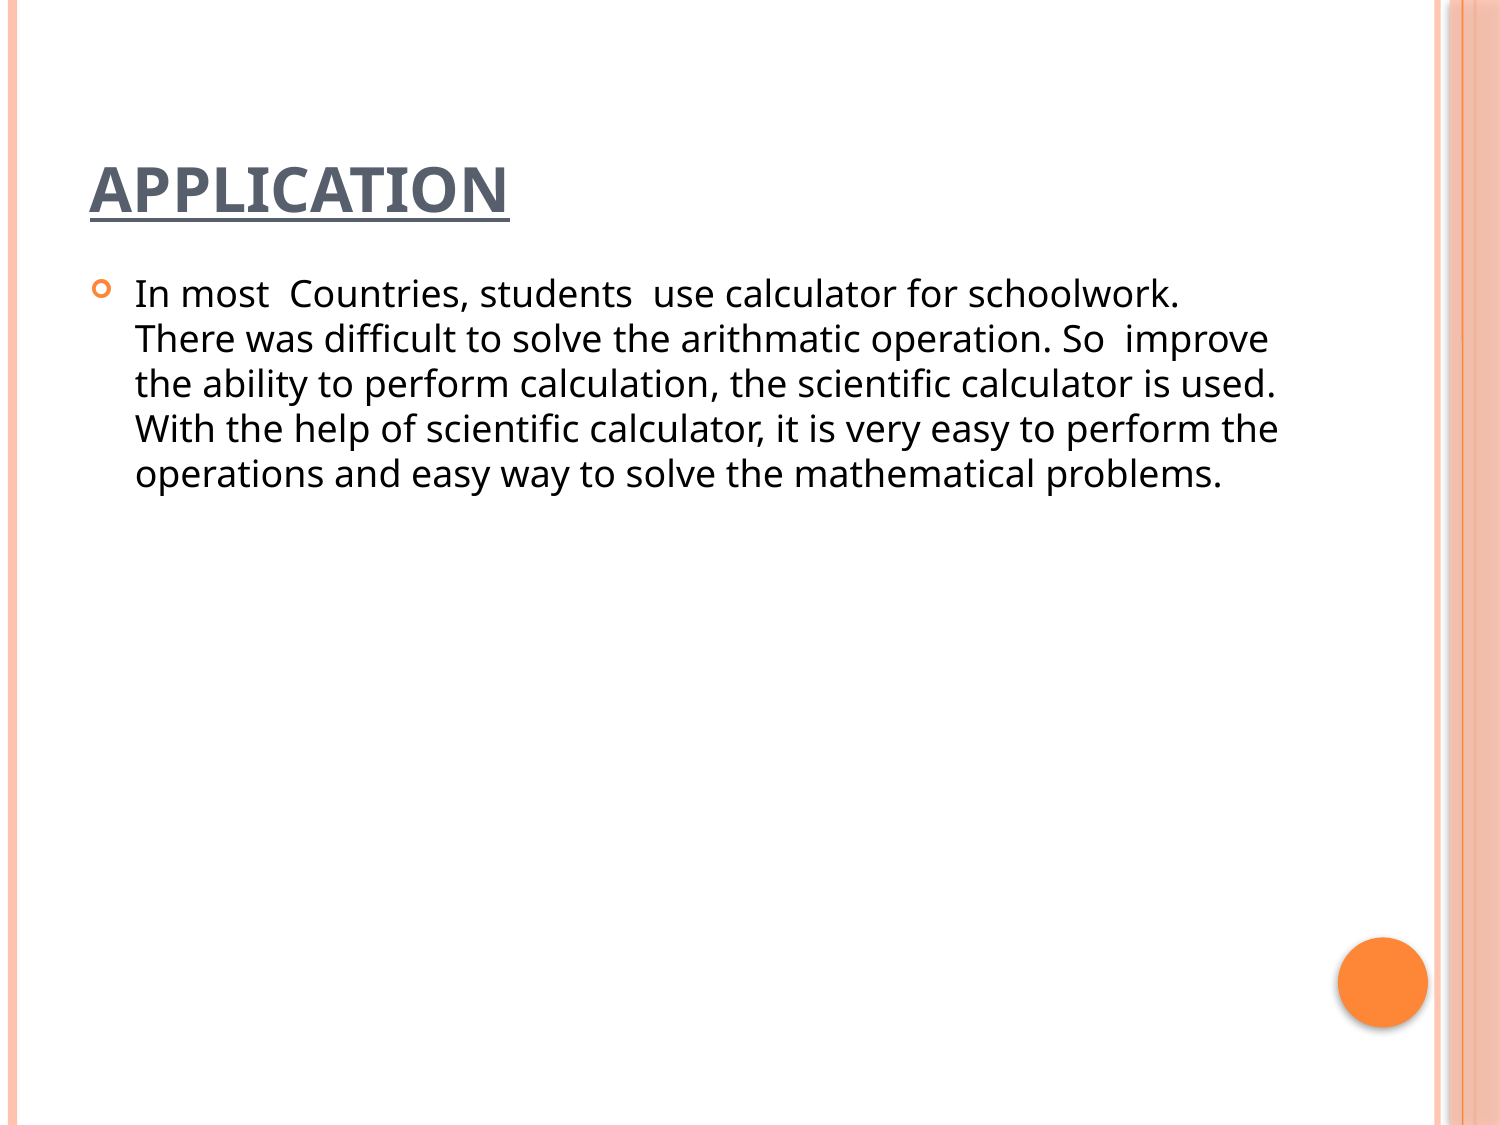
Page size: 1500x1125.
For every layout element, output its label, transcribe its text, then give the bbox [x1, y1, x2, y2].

title Application [75, 45, 1300, 233]
list In most Countries, students use calculator for schoolwork. There was difficult to solve the arithmatic operation. So improve the ability to perform calculation, the scientific calculator is used. With the help of scientific calculator, it is very easy to perform the operations and easy way to solve the mathematical problems. [75, 262, 1300, 1062]
